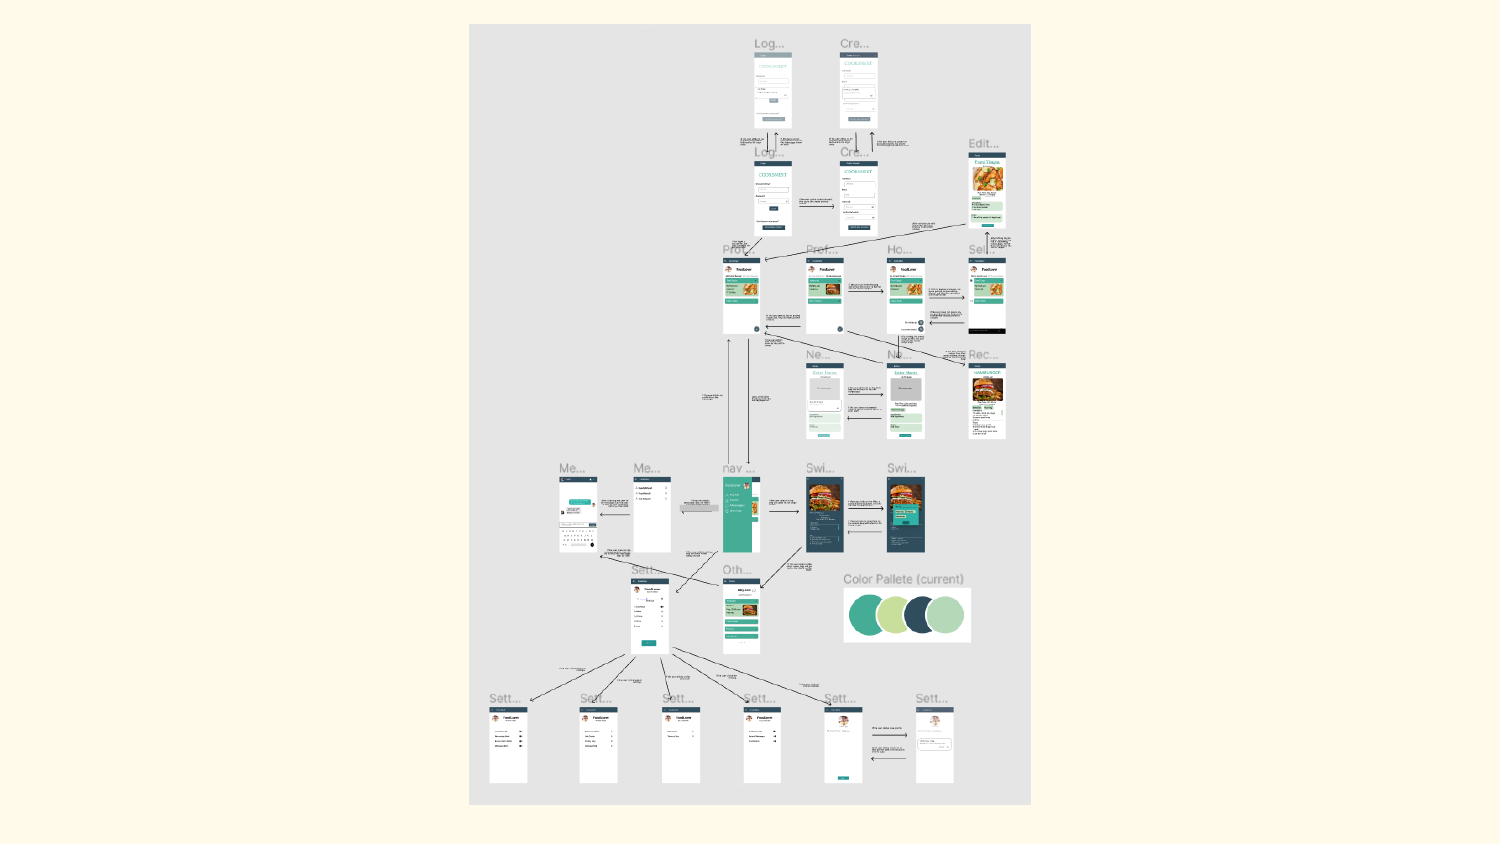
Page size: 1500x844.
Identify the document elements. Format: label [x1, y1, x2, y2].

picture [468, 23, 1032, 806]
